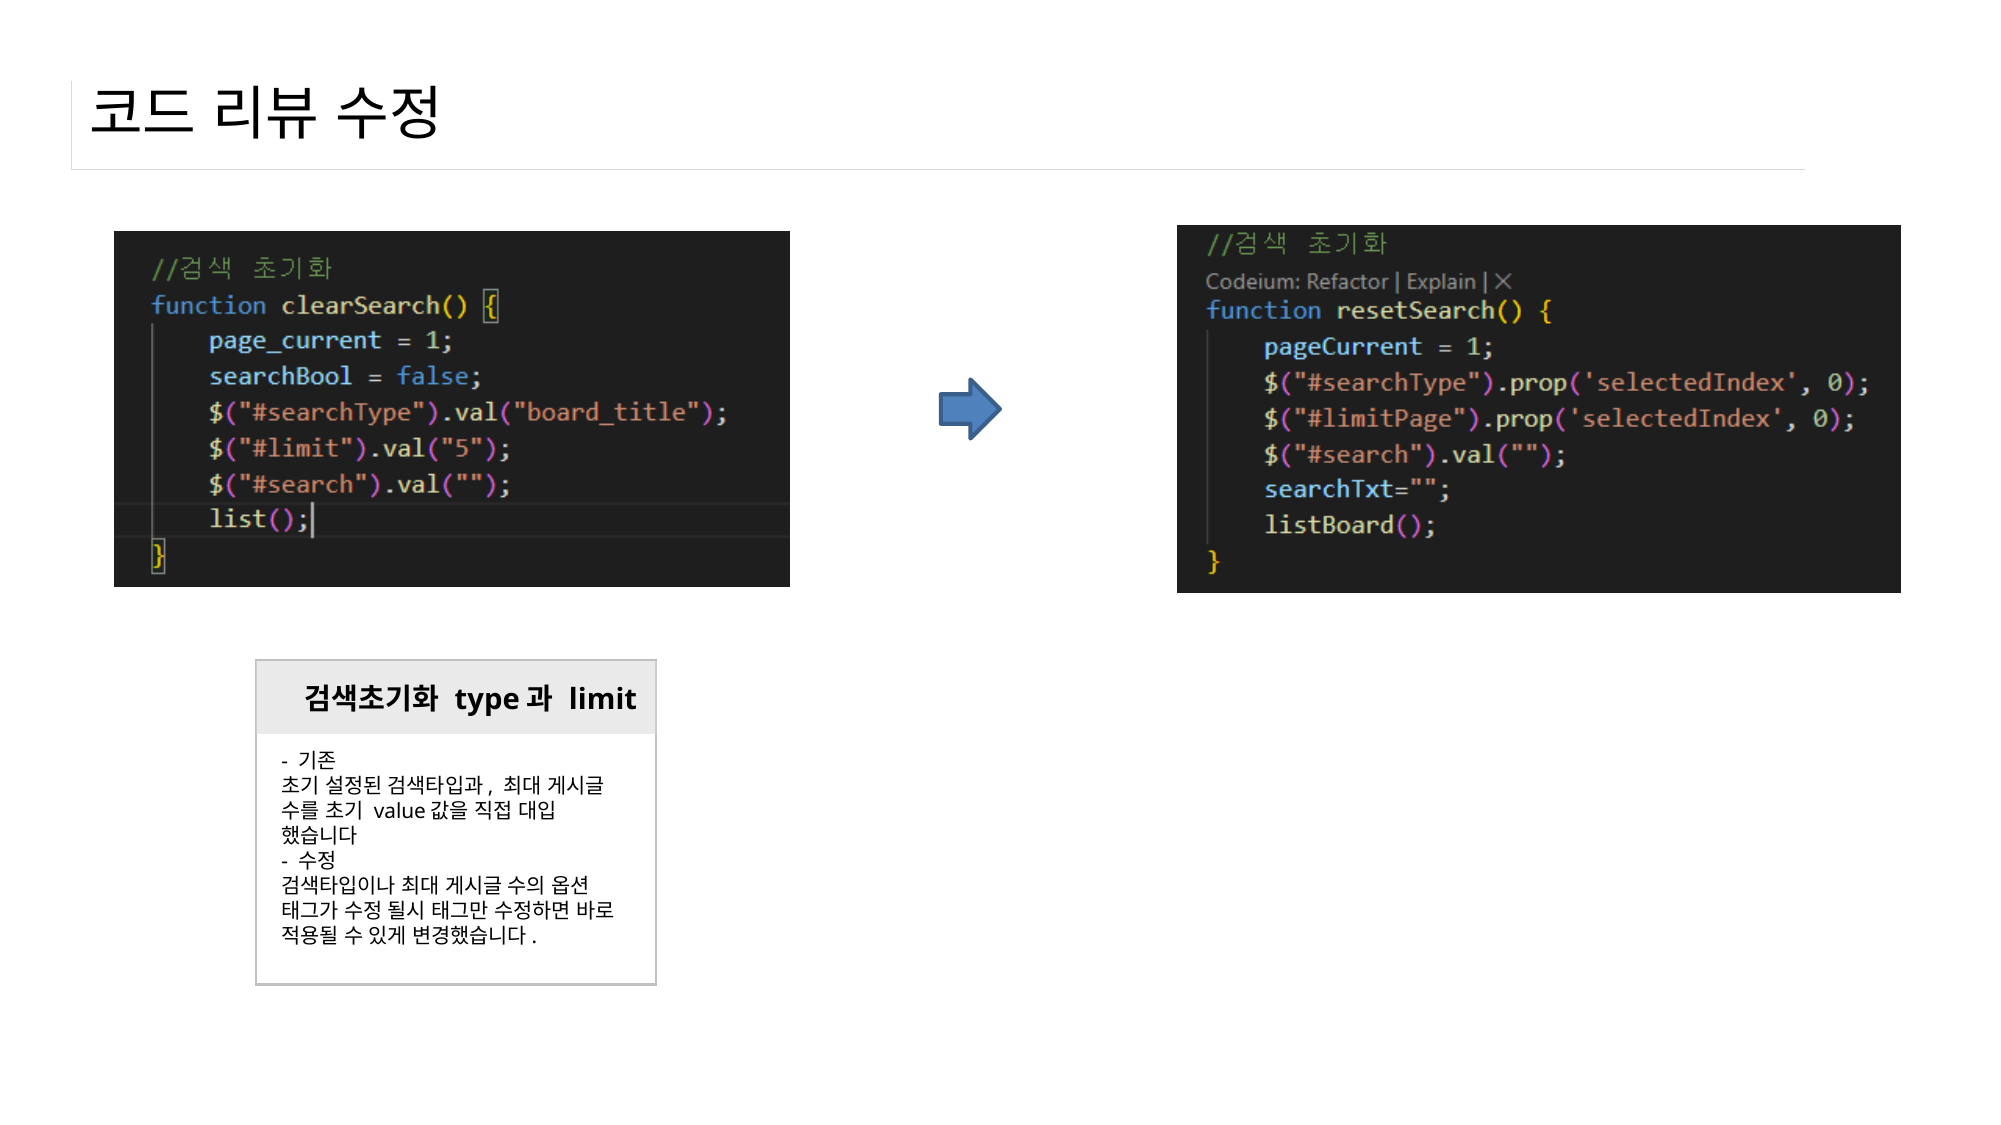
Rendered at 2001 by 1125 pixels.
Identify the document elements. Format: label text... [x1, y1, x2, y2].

title 코드 리뷰 수정 [74, 61, 1949, 162]
picture [113, 231, 790, 587]
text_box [255, 660, 657, 985]
picture [1176, 225, 1901, 593]
text_box [938, 377, 1003, 441]
